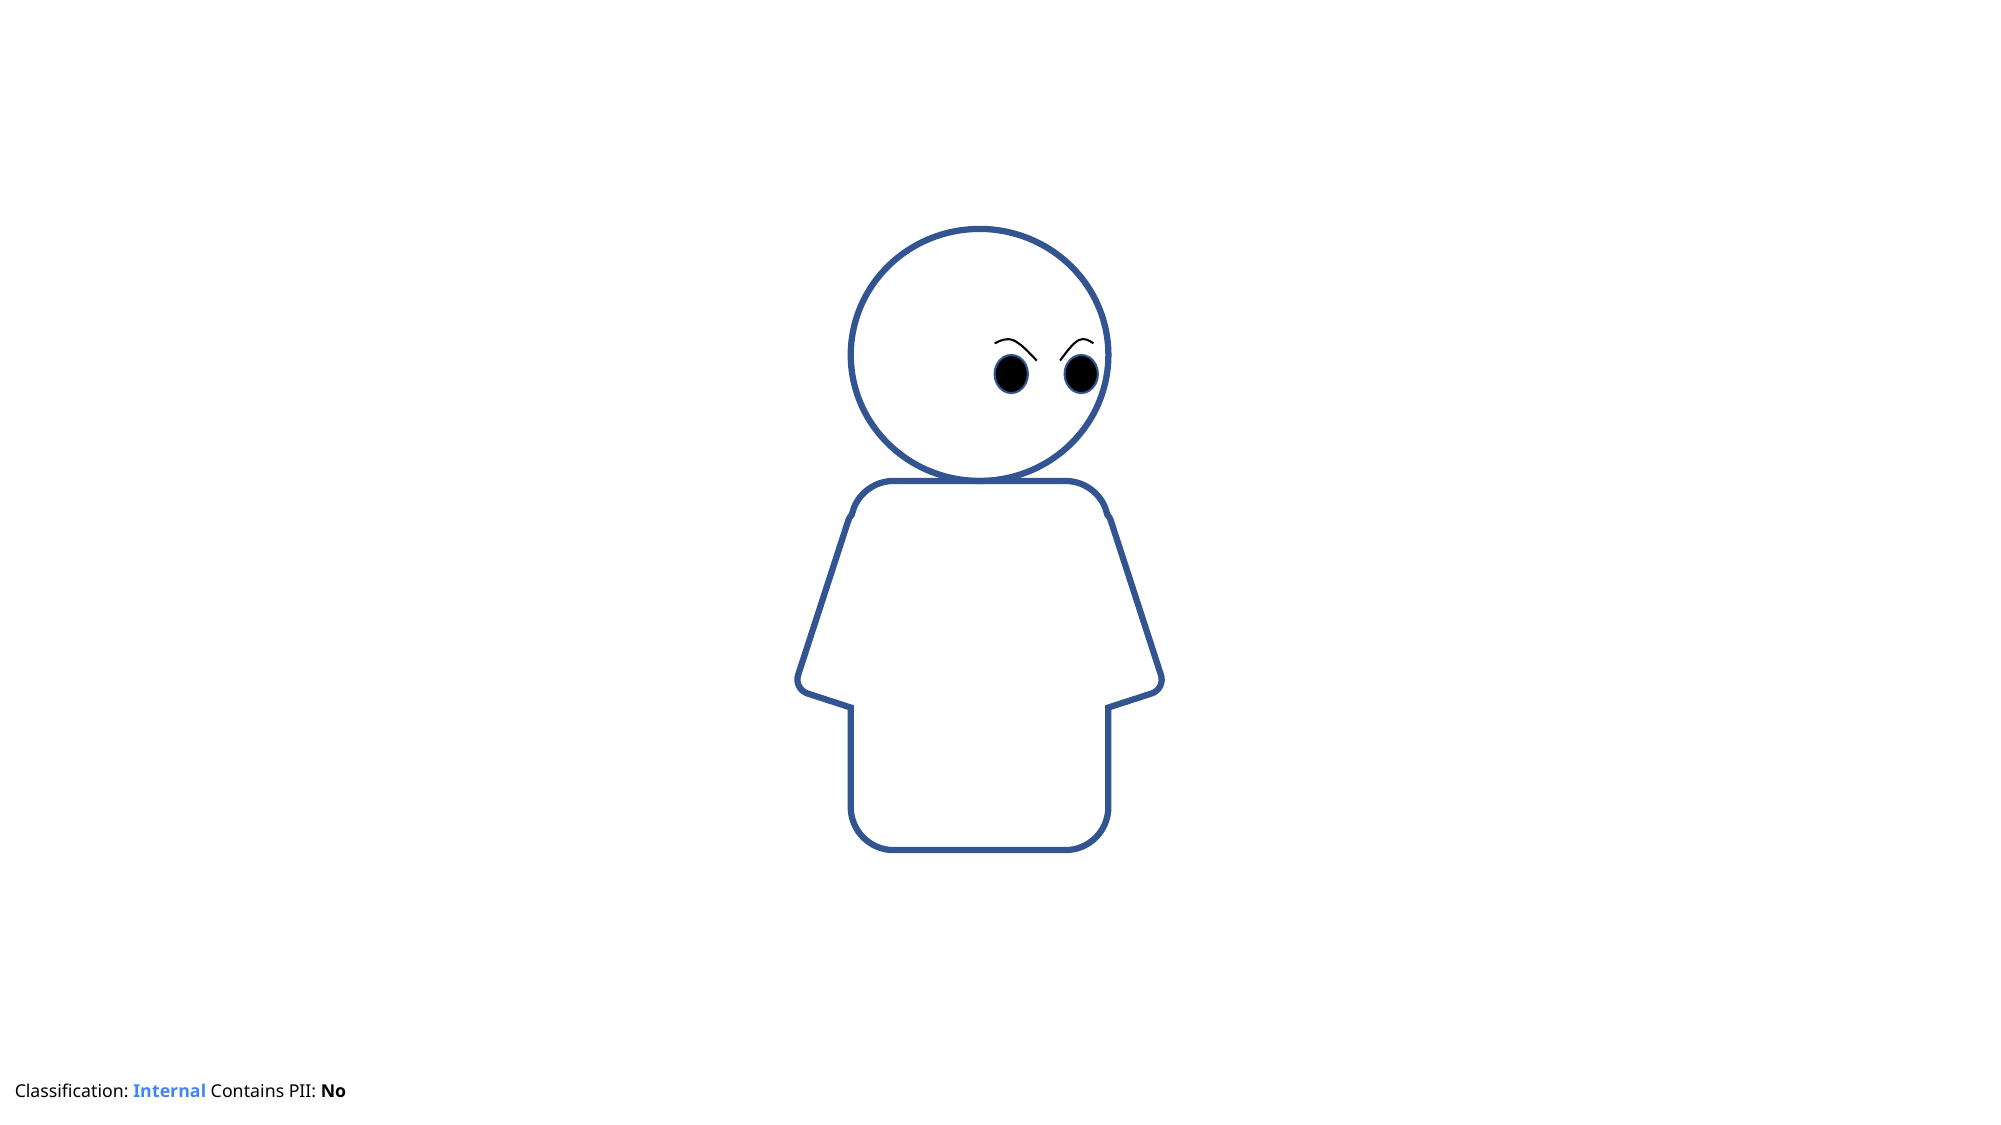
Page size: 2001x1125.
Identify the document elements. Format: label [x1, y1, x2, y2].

text_box [1063, 353, 1099, 395]
text_box [1059, 337, 1094, 362]
text_box [993, 353, 1029, 395]
text_box [994, 338, 1038, 362]
text_box [849, 227, 1110, 479]
text_box [796, 479, 1163, 852]
